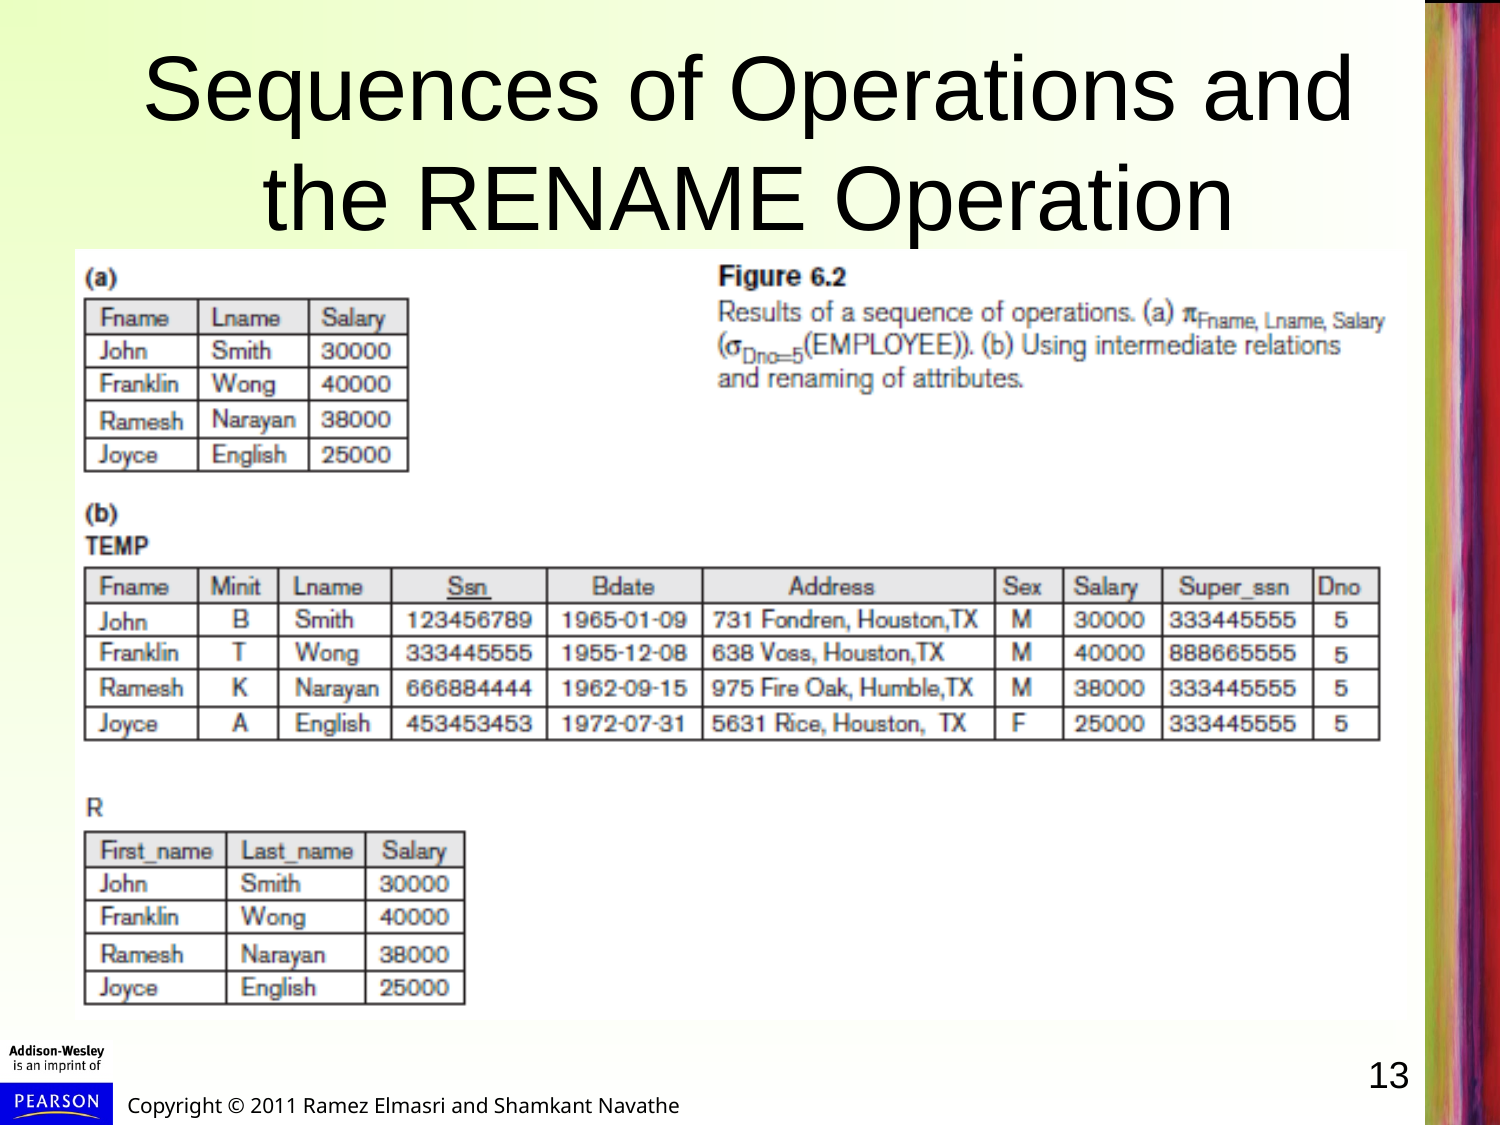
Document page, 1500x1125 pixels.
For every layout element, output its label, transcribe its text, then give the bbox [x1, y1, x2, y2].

title Sequences of Operations and the RENAME Operation [75, 44, 1425, 233]
slide_number 13 [1334, 1036, 1425, 1123]
picture [0, 0, 1500, 1125]
